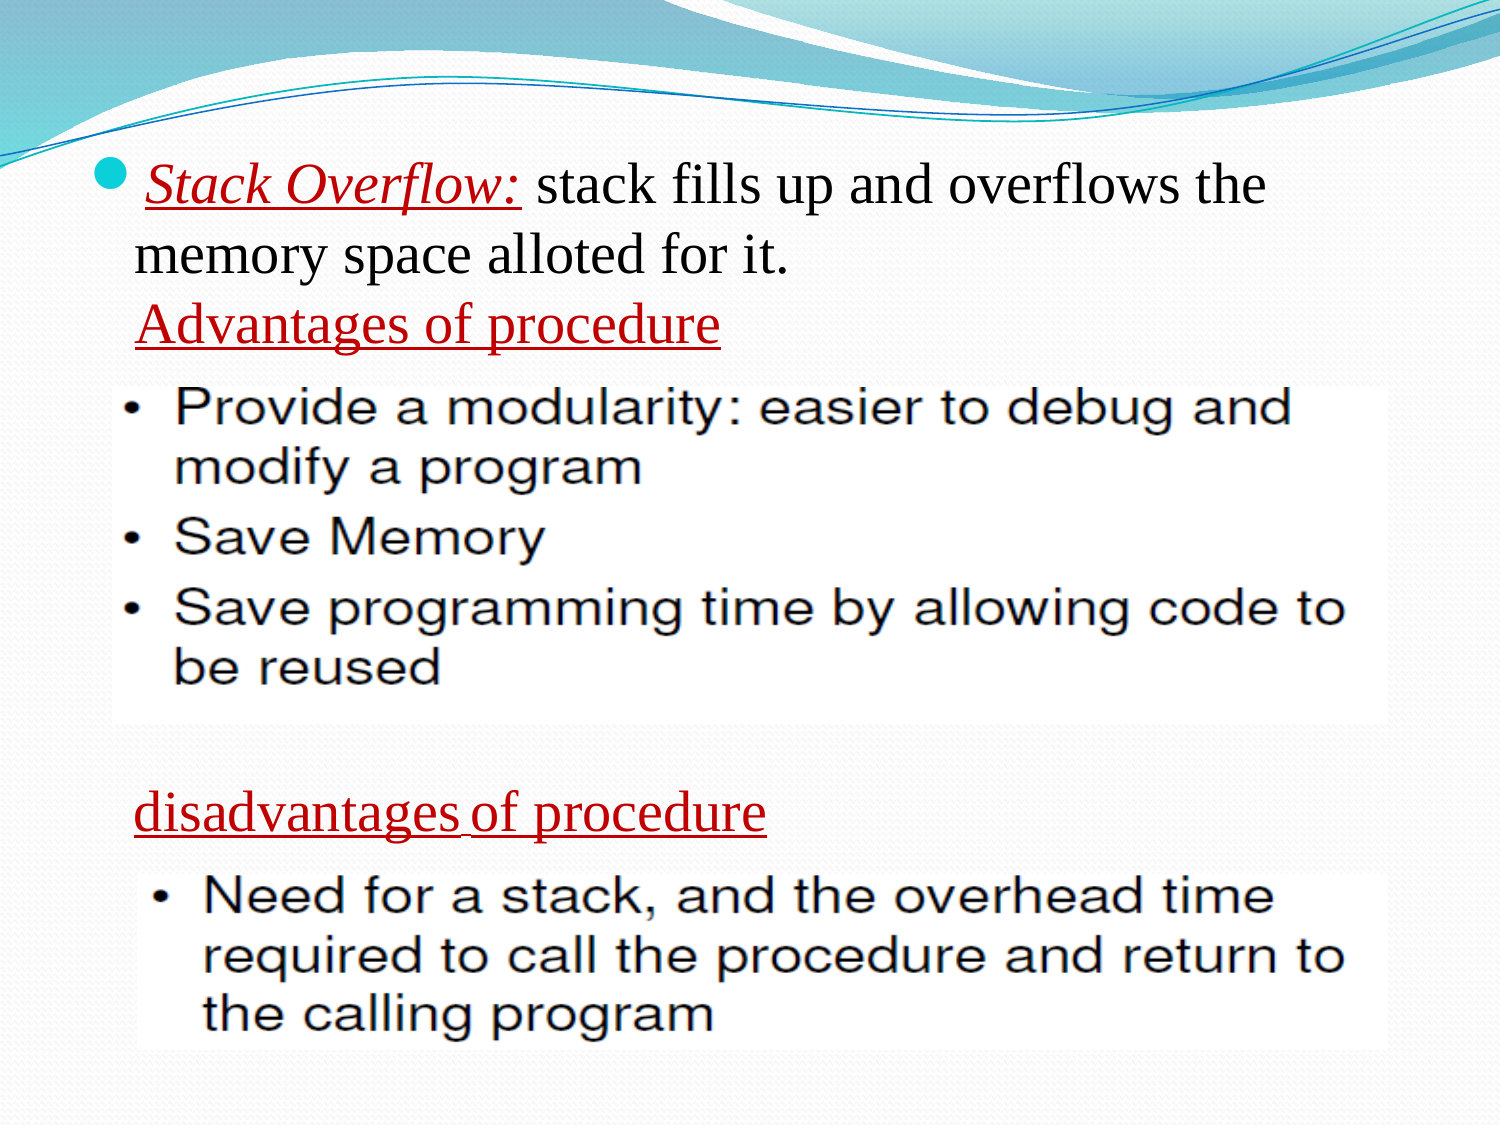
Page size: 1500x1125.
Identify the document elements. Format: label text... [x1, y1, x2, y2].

text_box disadvantages of procedure [119, 765, 875, 851]
list Stack Overflow: stack fills up and overflows the memory space alloted for it. Advantages of procedure [75, 137, 1425, 1038]
picture [137, 874, 1388, 1051]
picture [112, 387, 1388, 724]
title [75, 115, 1425, 137]
